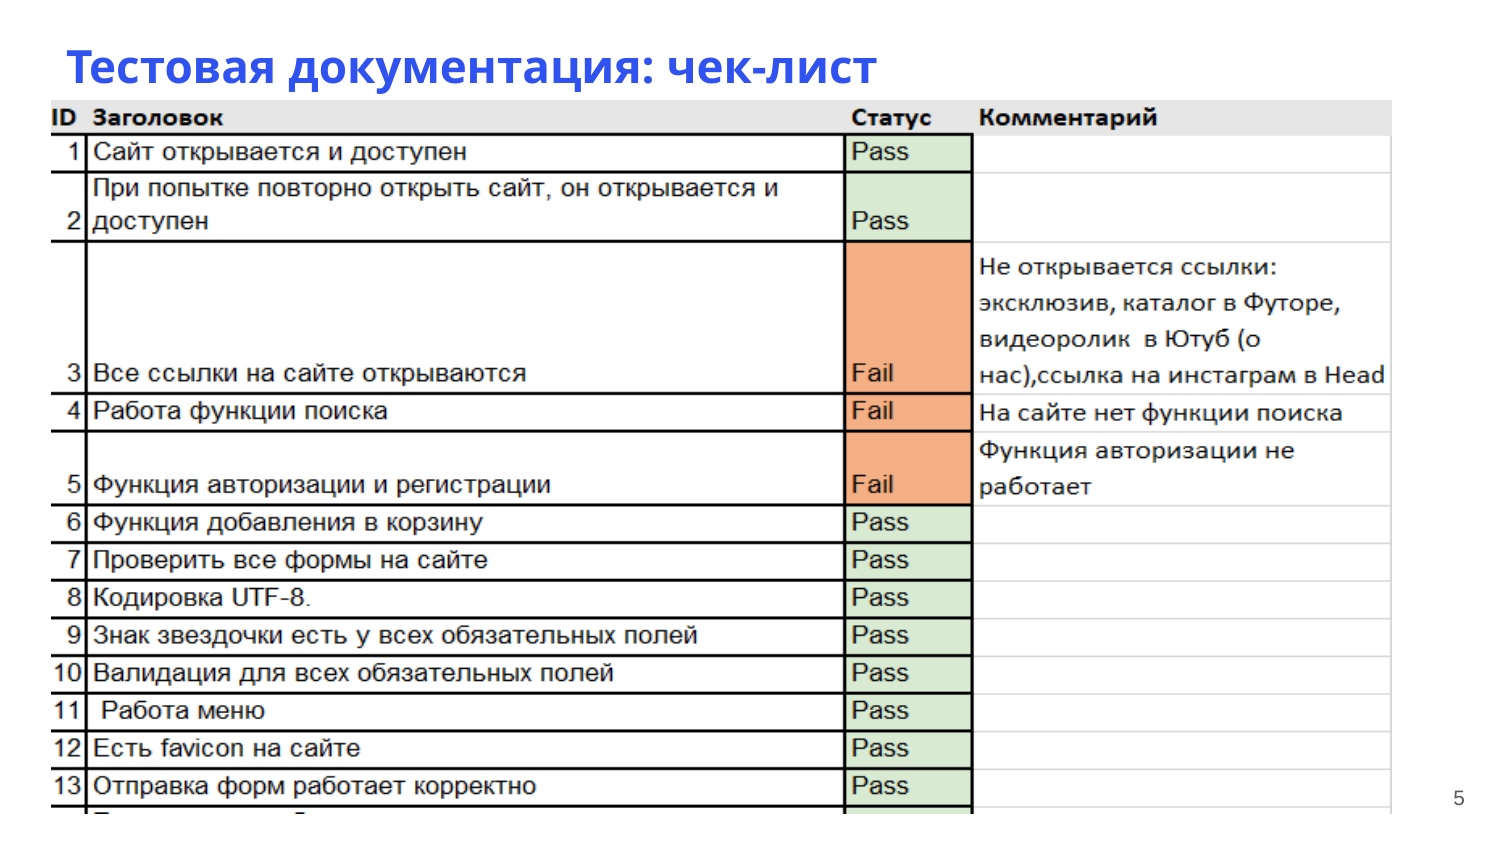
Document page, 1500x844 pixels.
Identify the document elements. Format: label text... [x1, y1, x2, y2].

slide_number 5 [1424, 771, 1480, 824]
title Тестовая документация: чек-лист [51, 23, 1449, 117]
picture [50, 100, 1392, 814]
